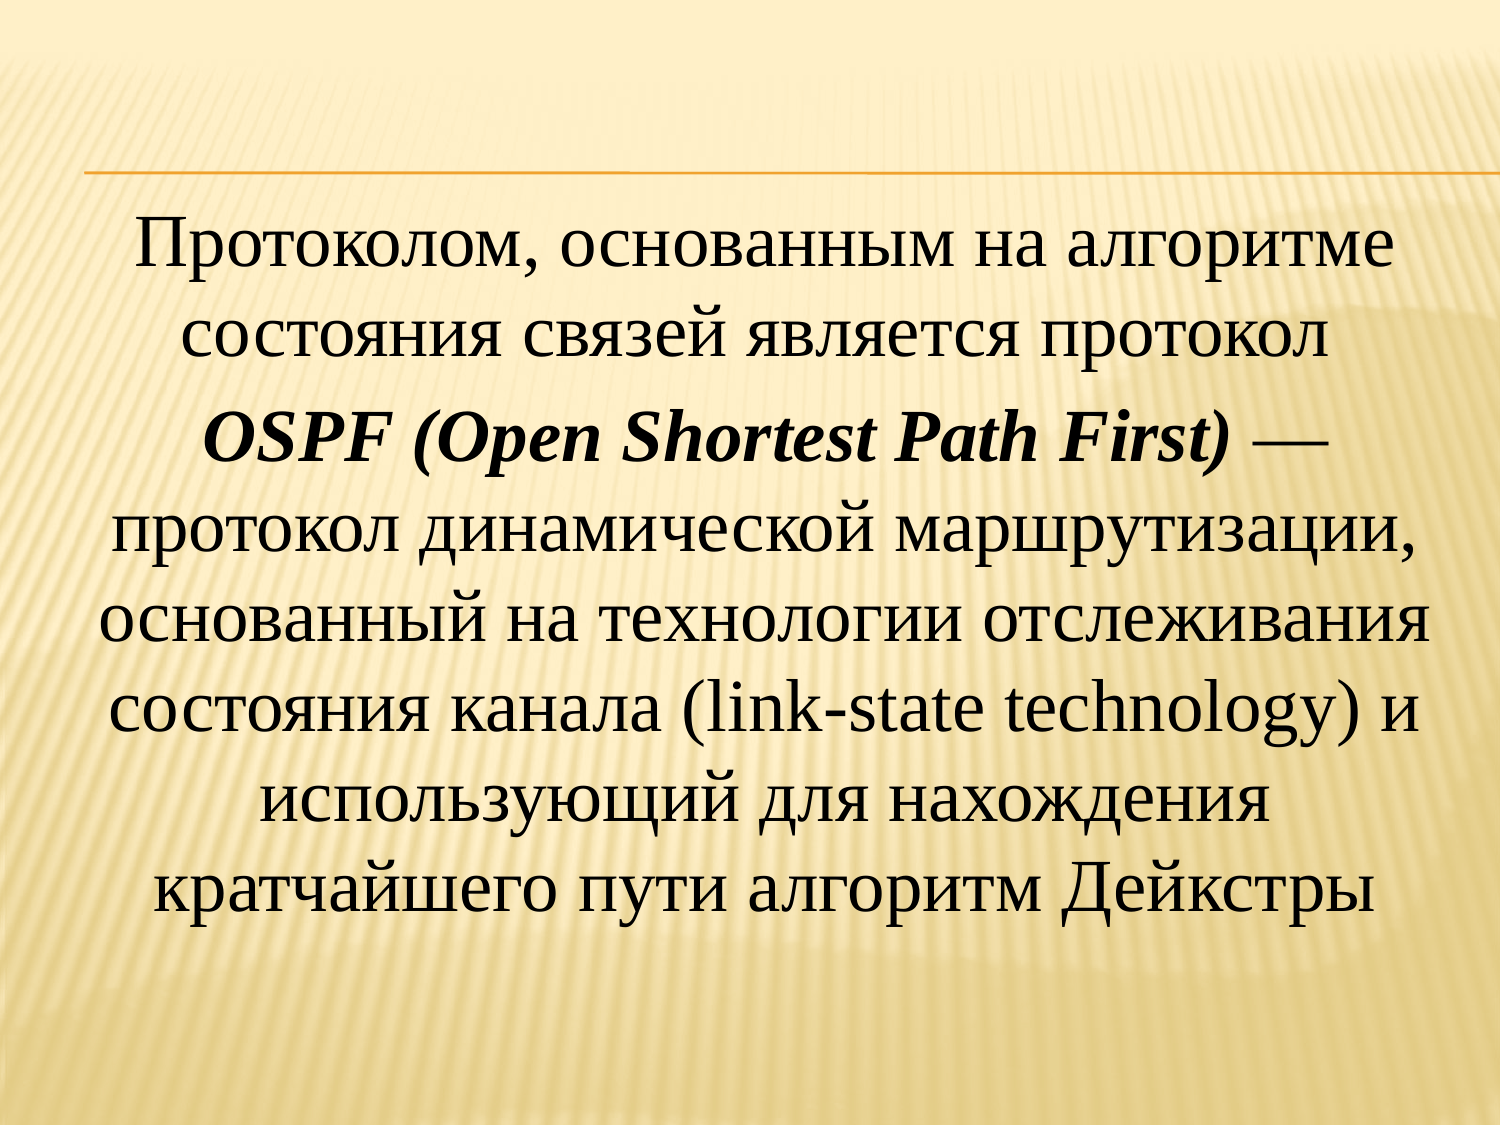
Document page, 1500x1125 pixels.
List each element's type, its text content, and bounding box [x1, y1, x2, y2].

list Протоколом, основанным на алгоритме состояния связей является протокол OSPF (Open Shortest Path First) — протокол динамической маршрутизации, основанный на технологии отслеживания состояния канала (link-state technology) и использующий для нахождения кратчайшего пути алгоритм Дейкстры [53, 184, 1479, 1125]
